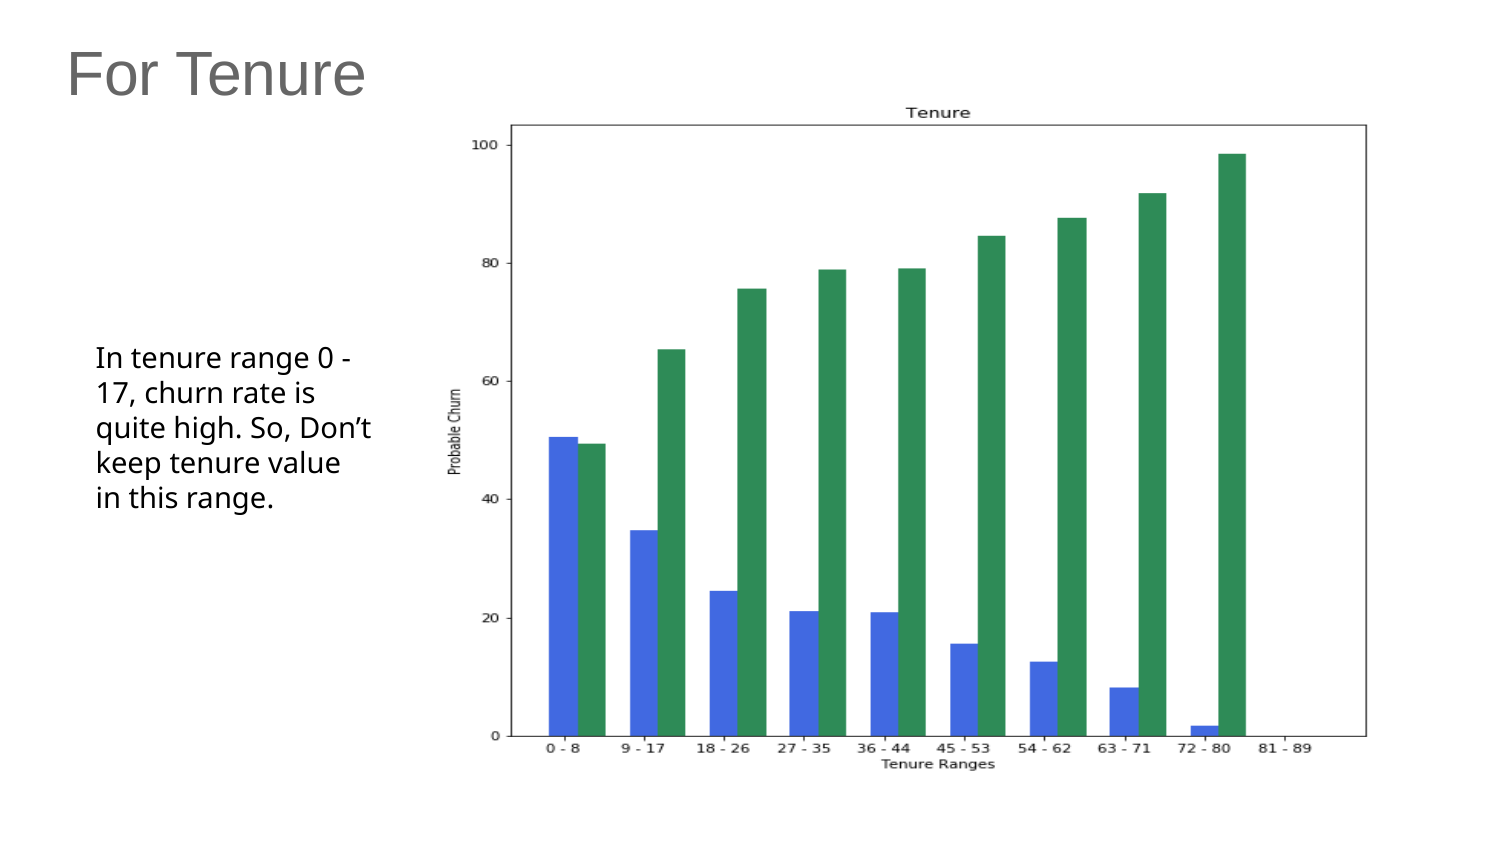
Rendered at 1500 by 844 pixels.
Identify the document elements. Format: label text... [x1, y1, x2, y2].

title For Tenure [51, 18, 1449, 124]
picture [373, 28, 1476, 837]
text_box In tenure range 0 - 17, churn rate is quite high. So, Don’t keep tenure value in this range. [80, 324, 368, 557]
